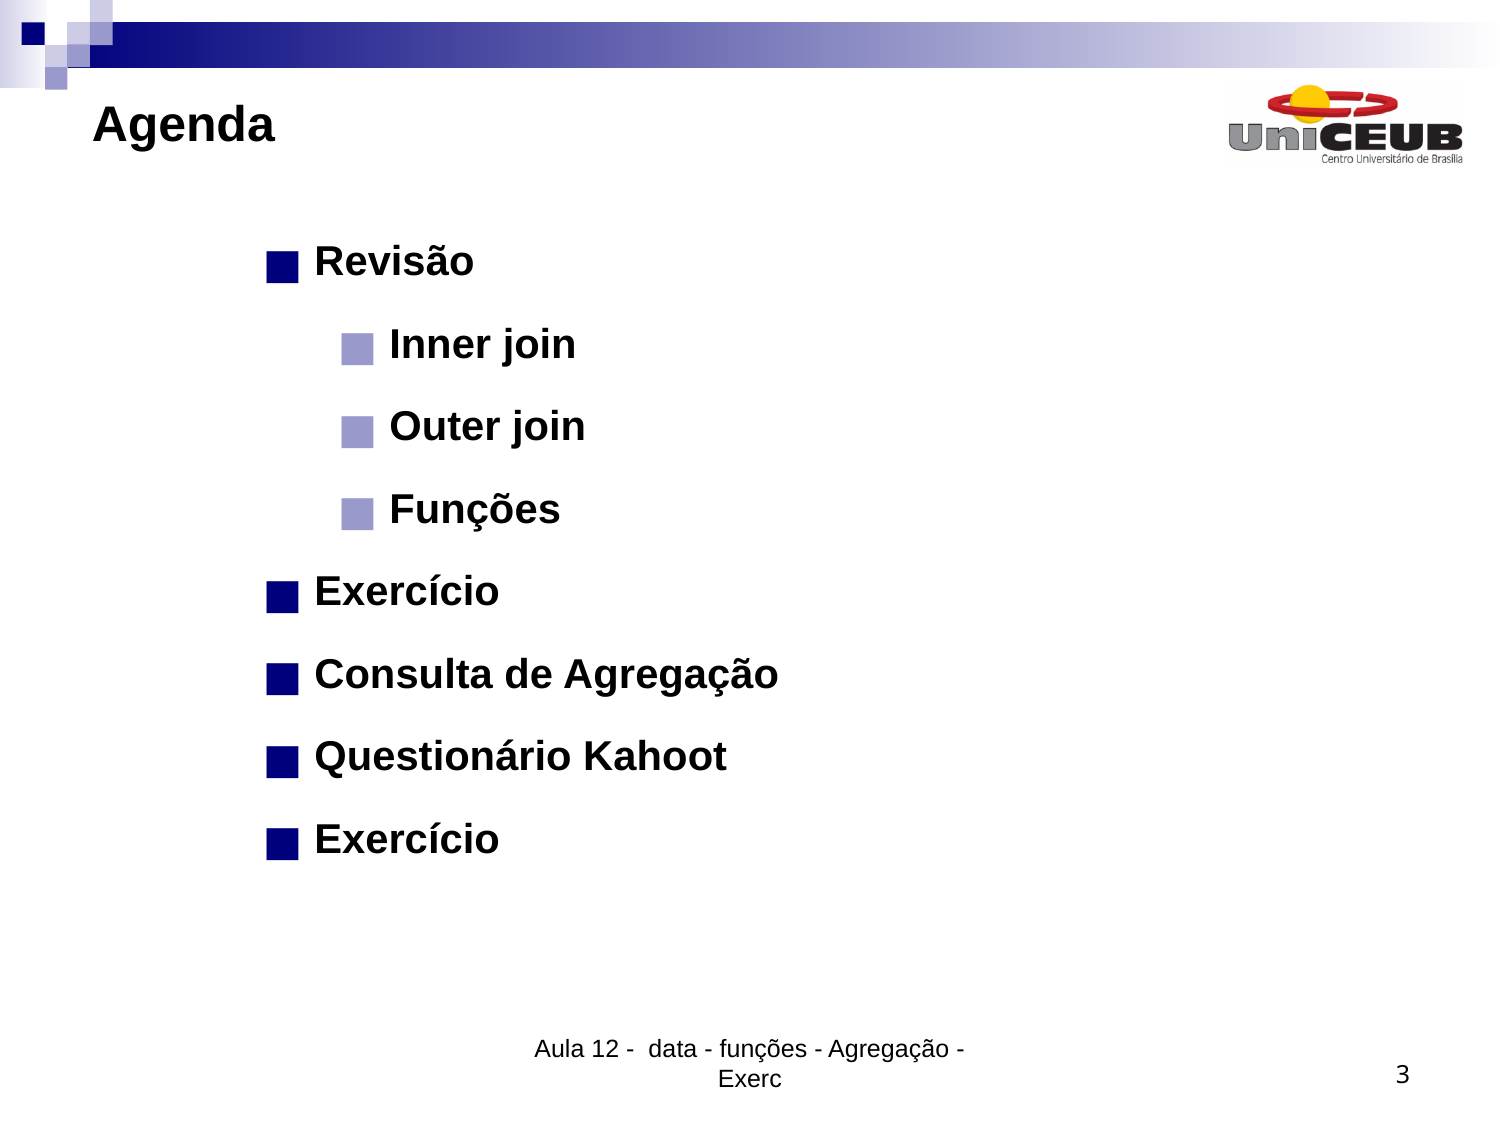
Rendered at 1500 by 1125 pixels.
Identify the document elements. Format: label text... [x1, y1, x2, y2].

footer Aula 12 - data - funções - Agregação -Exerc [512, 1025, 988, 1100]
picture [1227, 83, 1464, 165]
title Agenda [76, 78, 1427, 165]
list Revisão Inner join Outer join Funções Exercício Consulta de Agregação Questionário Kahoot Exercício [224, 201, 1280, 627]
text_box ‹#› [1074, 1024, 1425, 1100]
